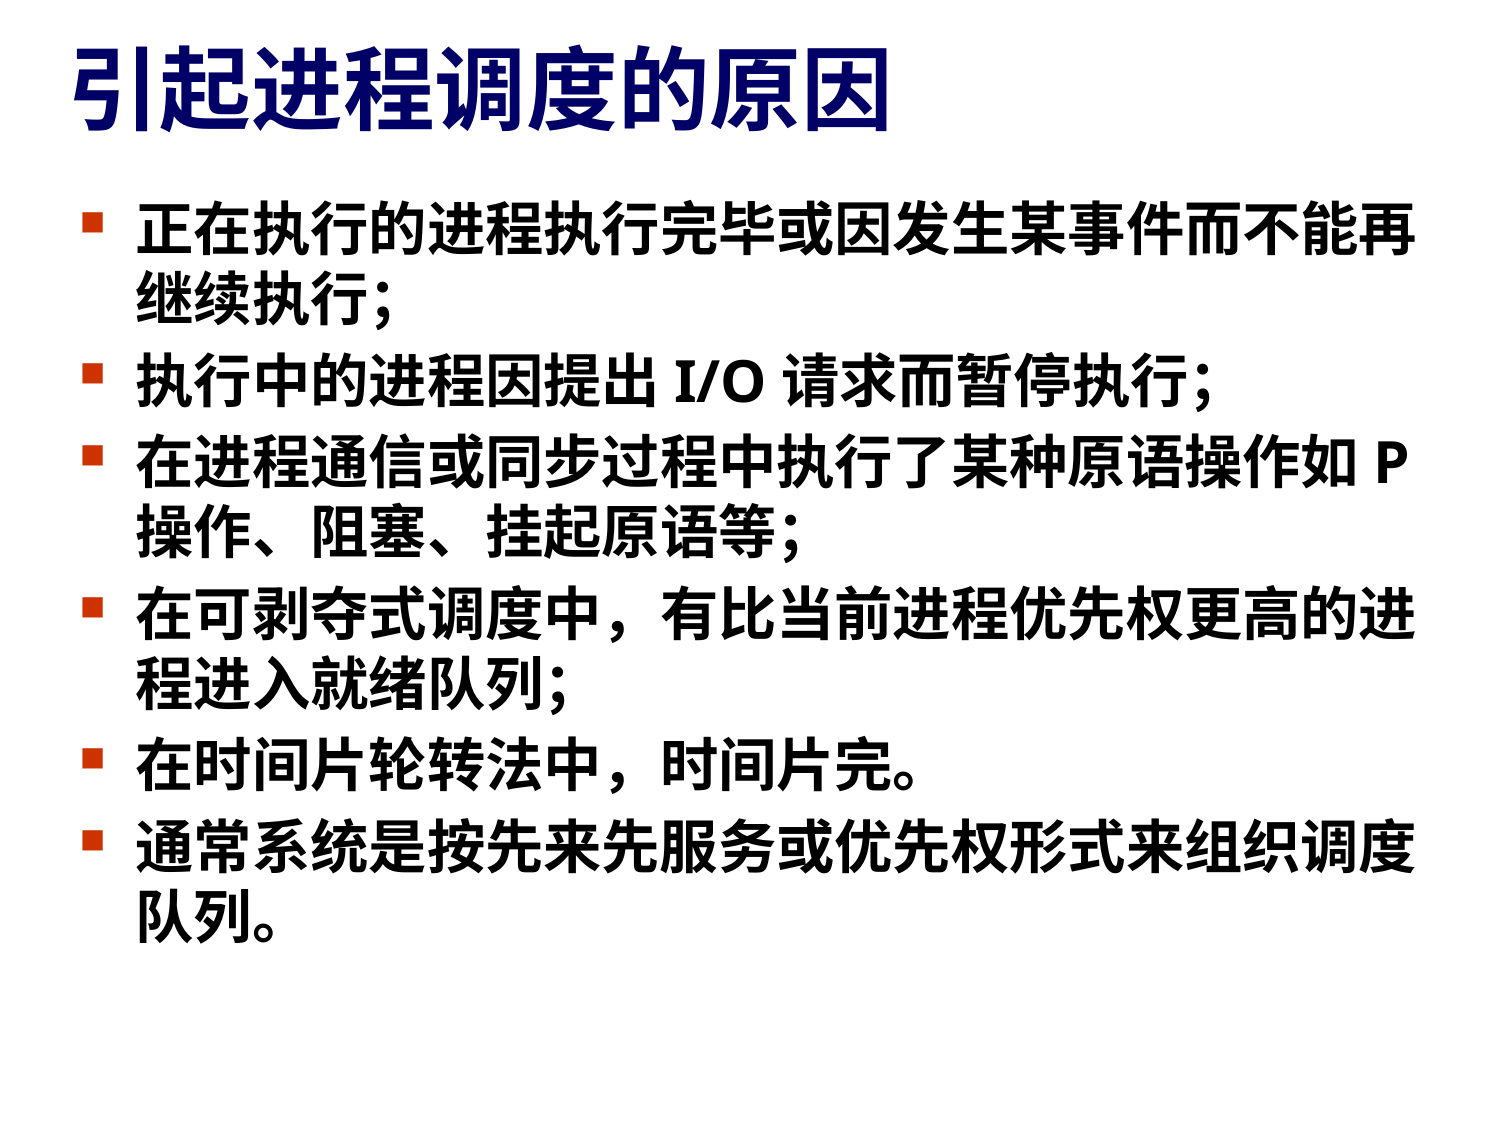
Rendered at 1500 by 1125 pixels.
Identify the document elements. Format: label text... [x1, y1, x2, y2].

title 引起进程调度的原因 [52, 34, 1468, 150]
list 正在执行的进程执行完毕或因发生某事件而不能再继续执行； 执行中的进程因提出I/O请求而暂停执行； 在进程通信或同步过程中执行了某种原语操作如P操作、阻塞、挂起原语等； 在可剥夺式调度中，有比当前进程优先权更高的进程进入就绪队列； 在时间片轮转法中，时间片完。 通常系统是按先来先服务或优先权形式来组织调度队列。 [64, 184, 1470, 1007]
